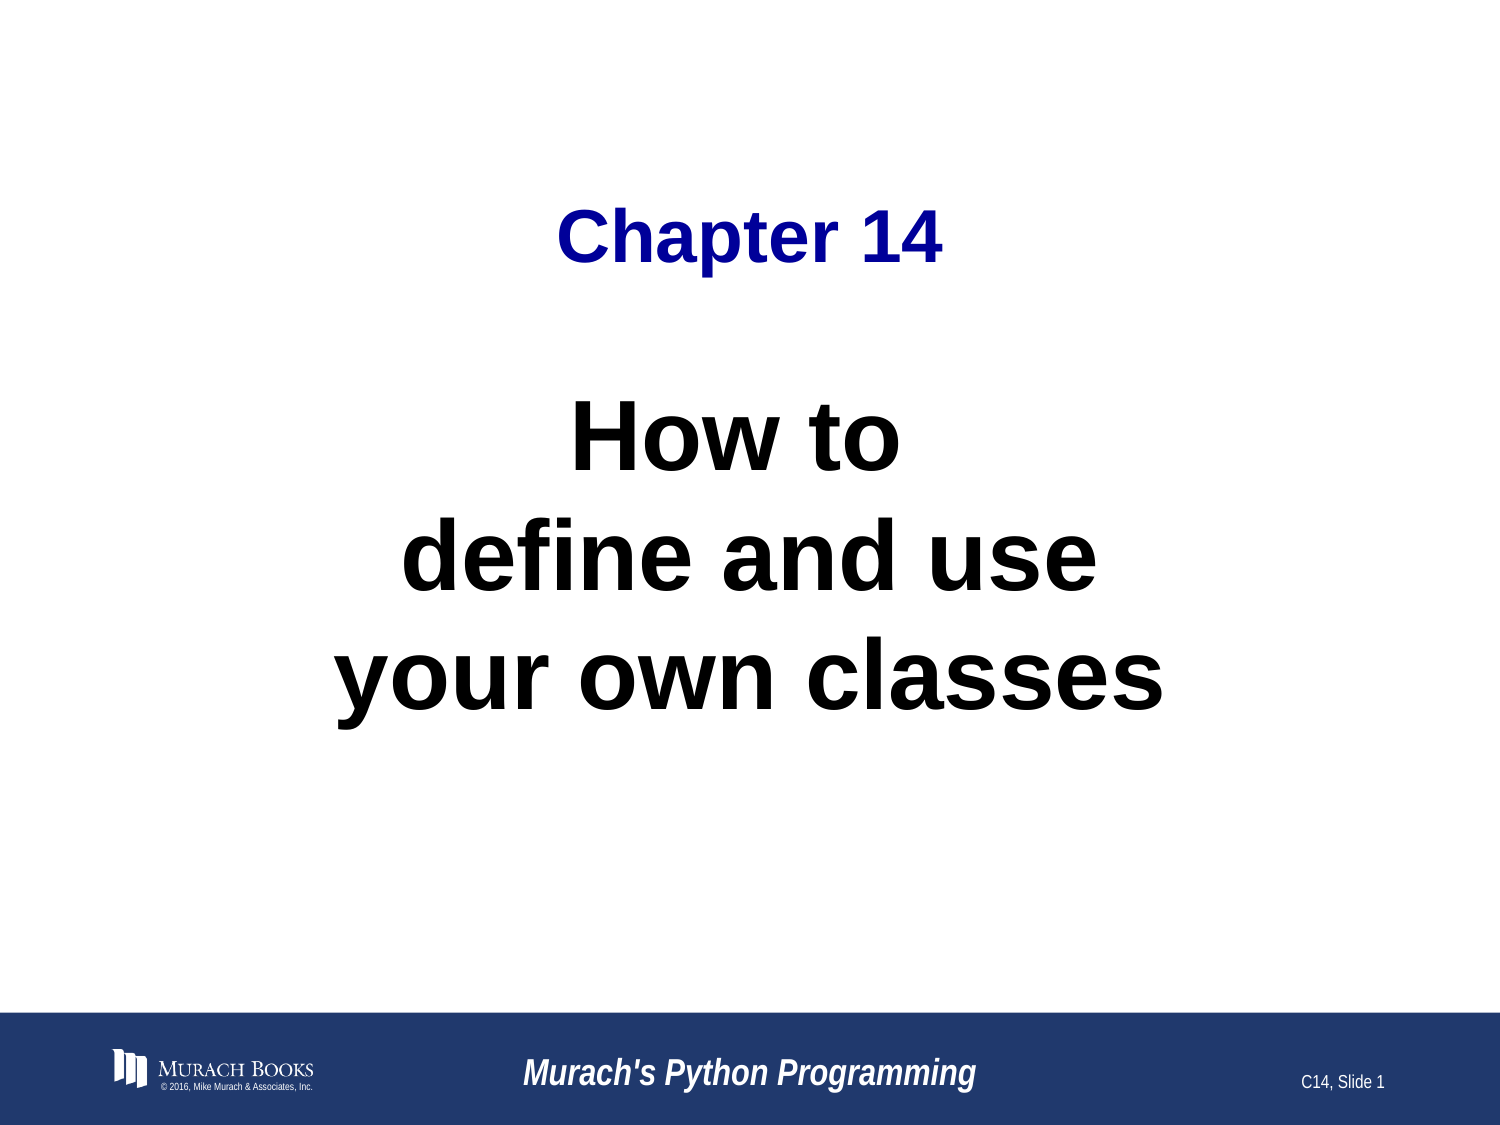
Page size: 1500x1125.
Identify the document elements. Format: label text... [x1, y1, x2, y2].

list How to define and use your own classes [312, 362, 1188, 850]
slide_number Murach's Python Programming [463, 1025, 1050, 1100]
footer © 2016, Mike Murach & Associates, Inc. [12, 1025, 463, 1100]
slide_number C14, Slide 1 [1087, 1025, 1400, 1100]
title Chapter 14 [112, 187, 1388, 279]
